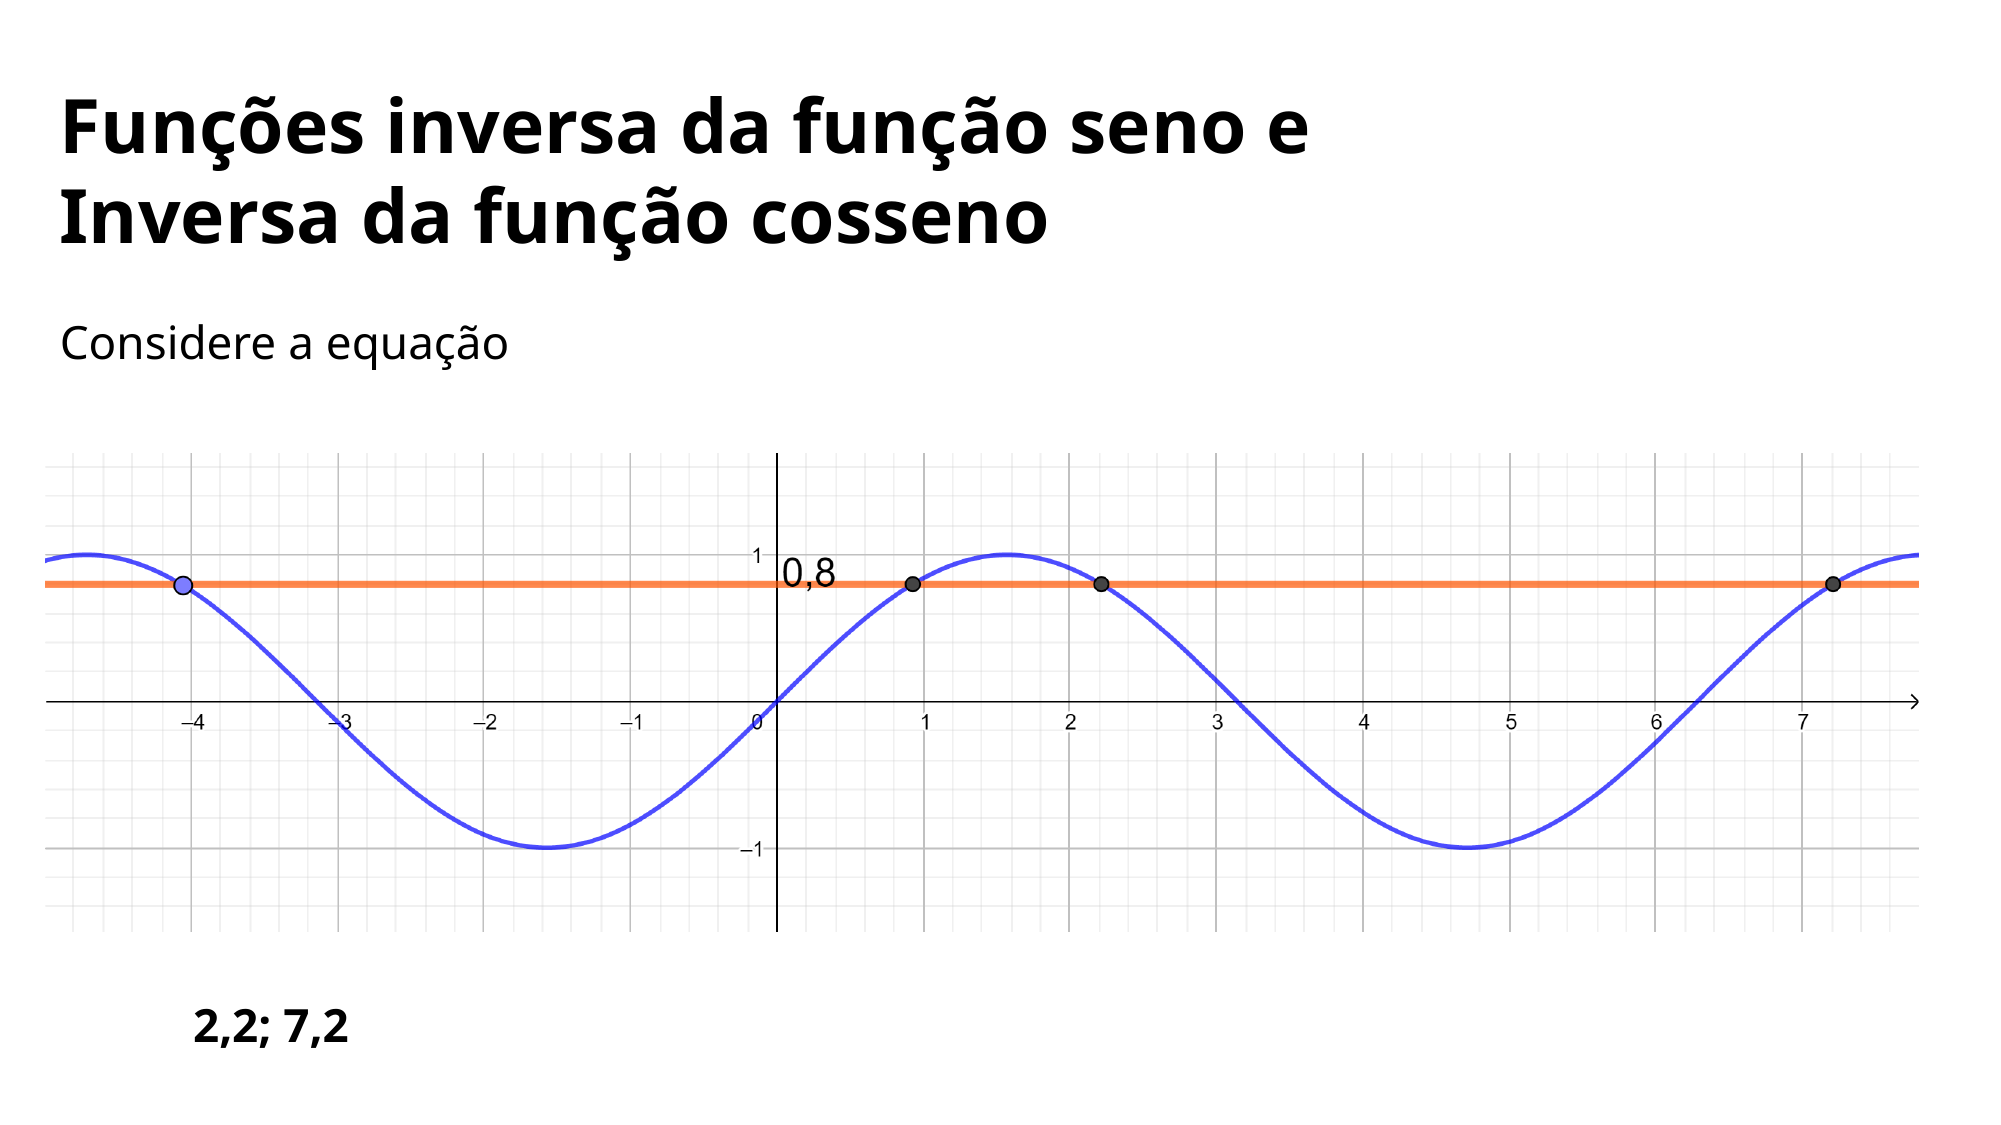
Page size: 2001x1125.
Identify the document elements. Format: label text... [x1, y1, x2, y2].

picture [44, 453, 1919, 932]
text_box Funções inversa da função seno e Inversa da função cosseno [45, 71, 1762, 357]
